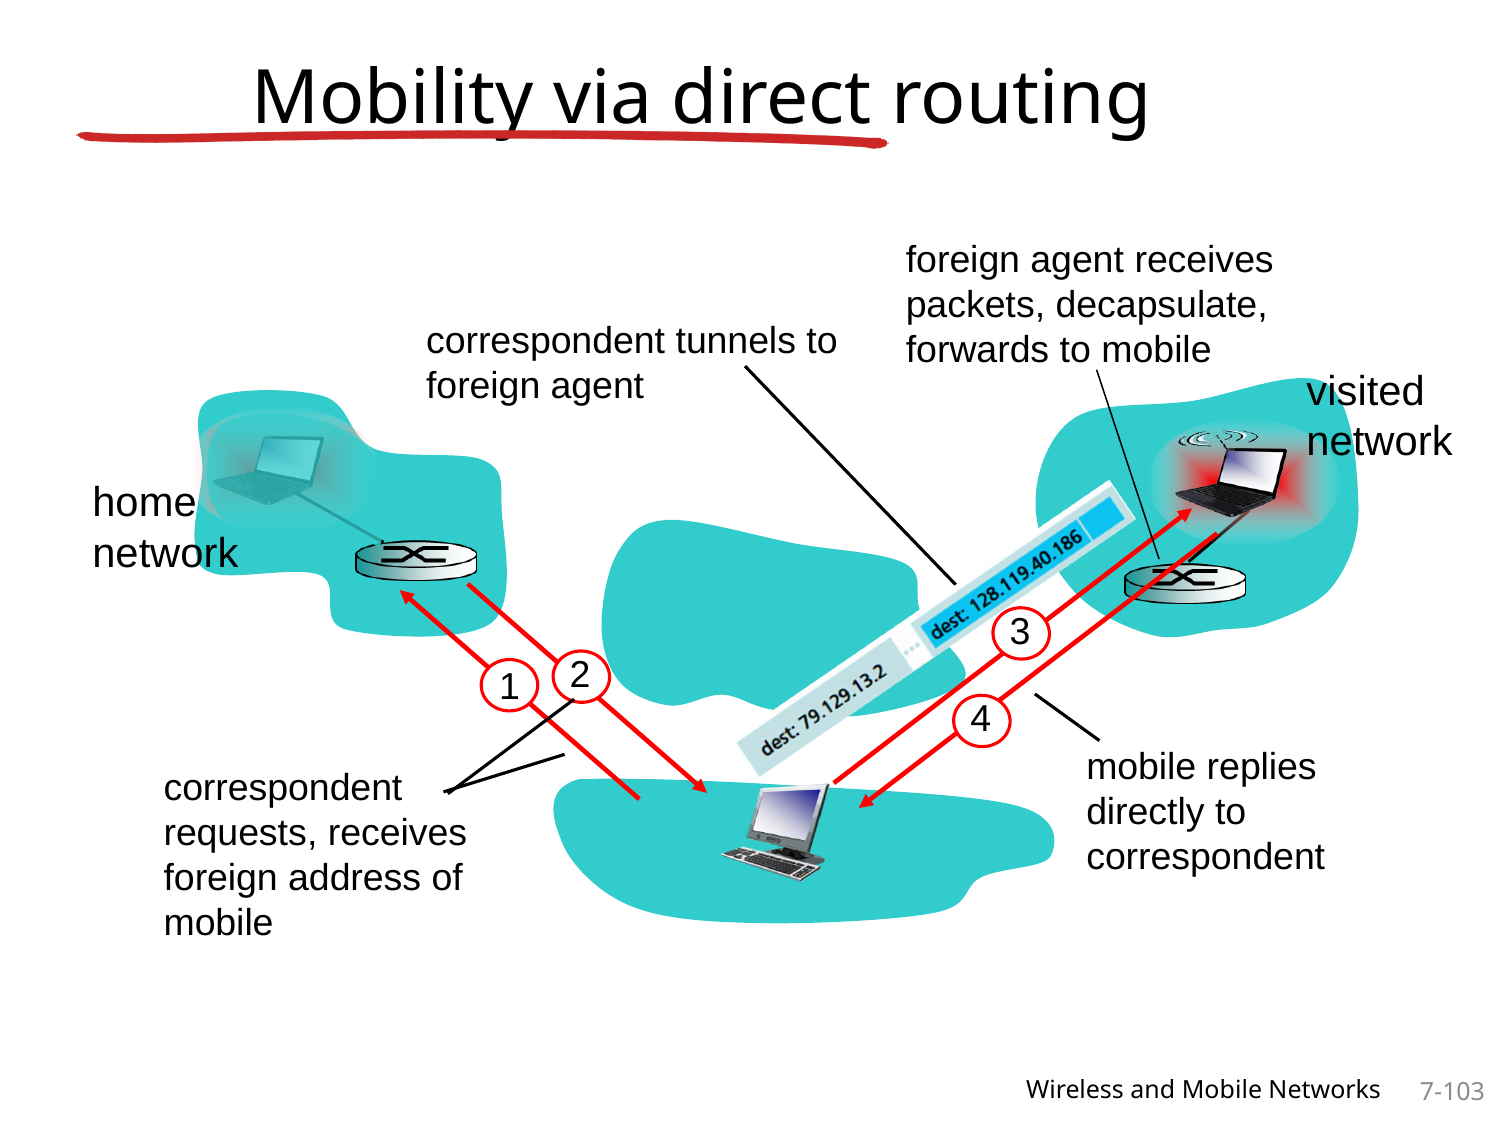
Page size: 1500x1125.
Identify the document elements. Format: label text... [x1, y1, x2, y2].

slide_number 7-103 [1387, 1069, 1500, 1115]
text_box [184, 365, 1360, 925]
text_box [890, 227, 1392, 560]
text_box correspondent requests, receives foreign address of mobile [148, 755, 565, 951]
text_box correspondent tunnels to foreign agent [411, 308, 870, 364]
picture [931, 631, 938, 639]
picture [941, 624, 948, 633]
footer Wireless and Mobile Networks [960, 1067, 1404, 1110]
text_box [1034, 693, 1404, 886]
picture [955, 613, 963, 622]
picture [701, 605, 1163, 655]
picture [934, 625, 942, 635]
text_box visited network [1397, 356, 1500, 472]
picture [949, 619, 957, 624]
picture [72, 125, 899, 155]
text_box home network [77, 467, 179, 583]
title Mobility via direct routing [64, 0, 1340, 188]
